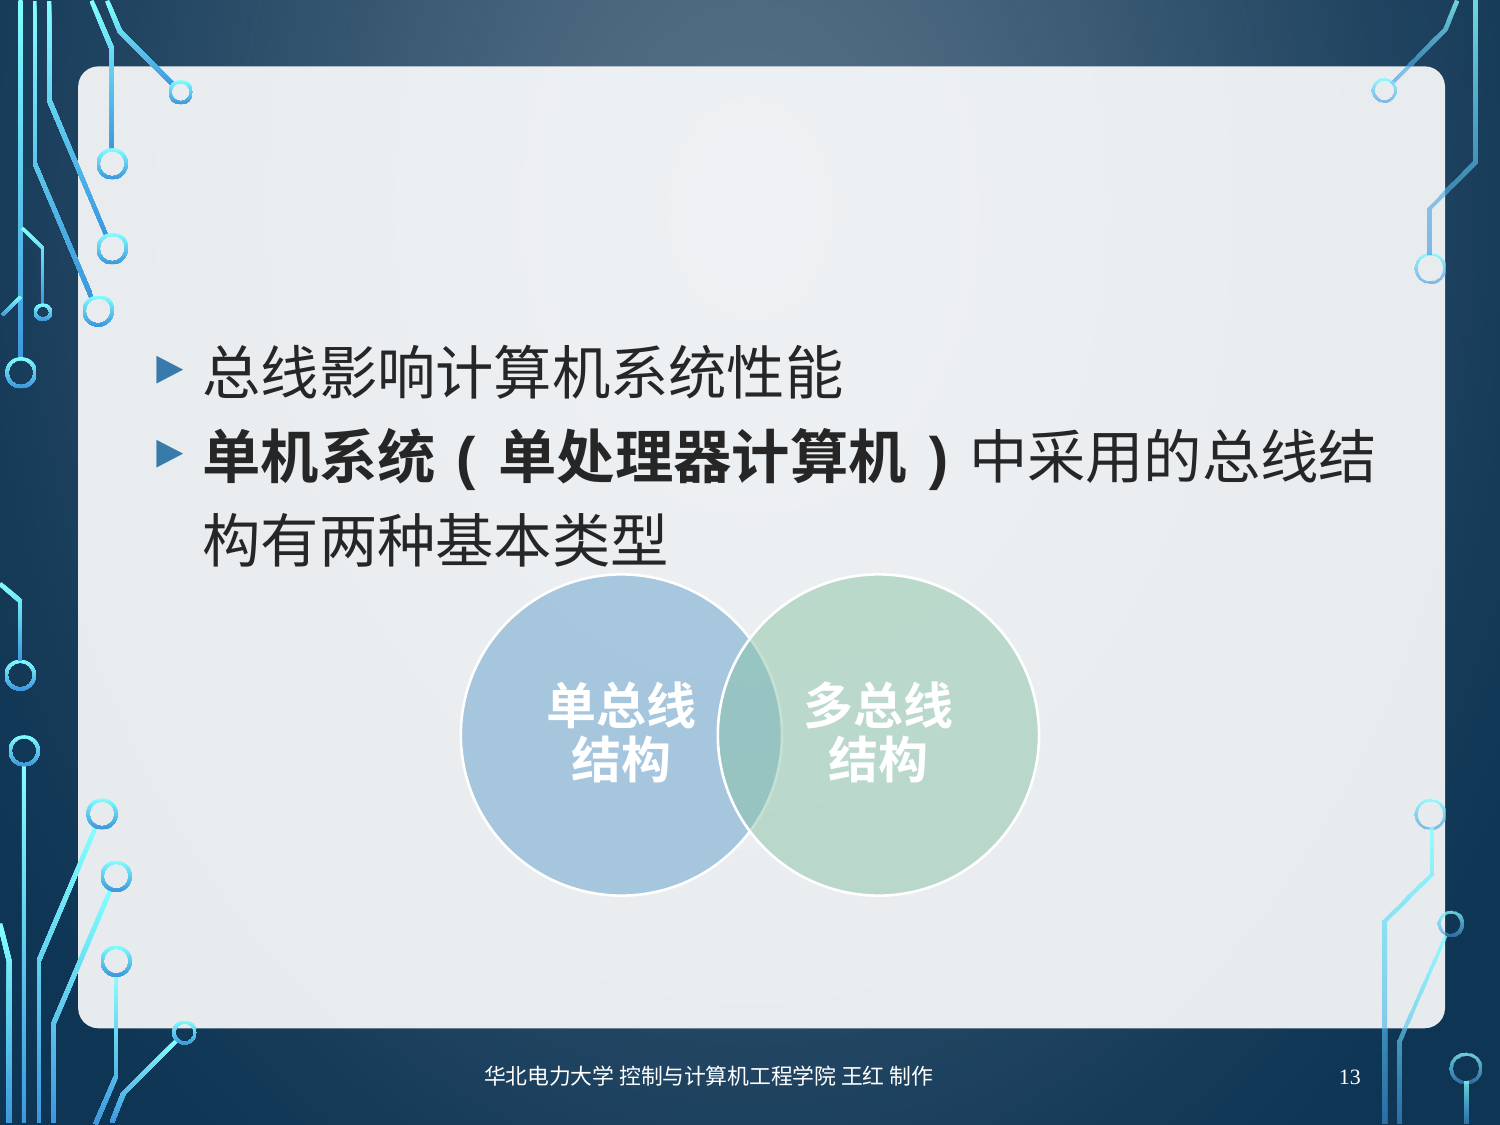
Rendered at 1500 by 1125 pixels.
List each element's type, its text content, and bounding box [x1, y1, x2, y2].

footer 华北电力大学 控制与计算机工程学院 王红 制作 [324, 1046, 1093, 1106]
list 总线影响计算机系统性能 单机系统(单处理器计算机)中采用的总线结构有两种基本类型 [140, 314, 1400, 1000]
slide_number 13 [1281, 1045, 1376, 1106]
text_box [249, 573, 1251, 896]
